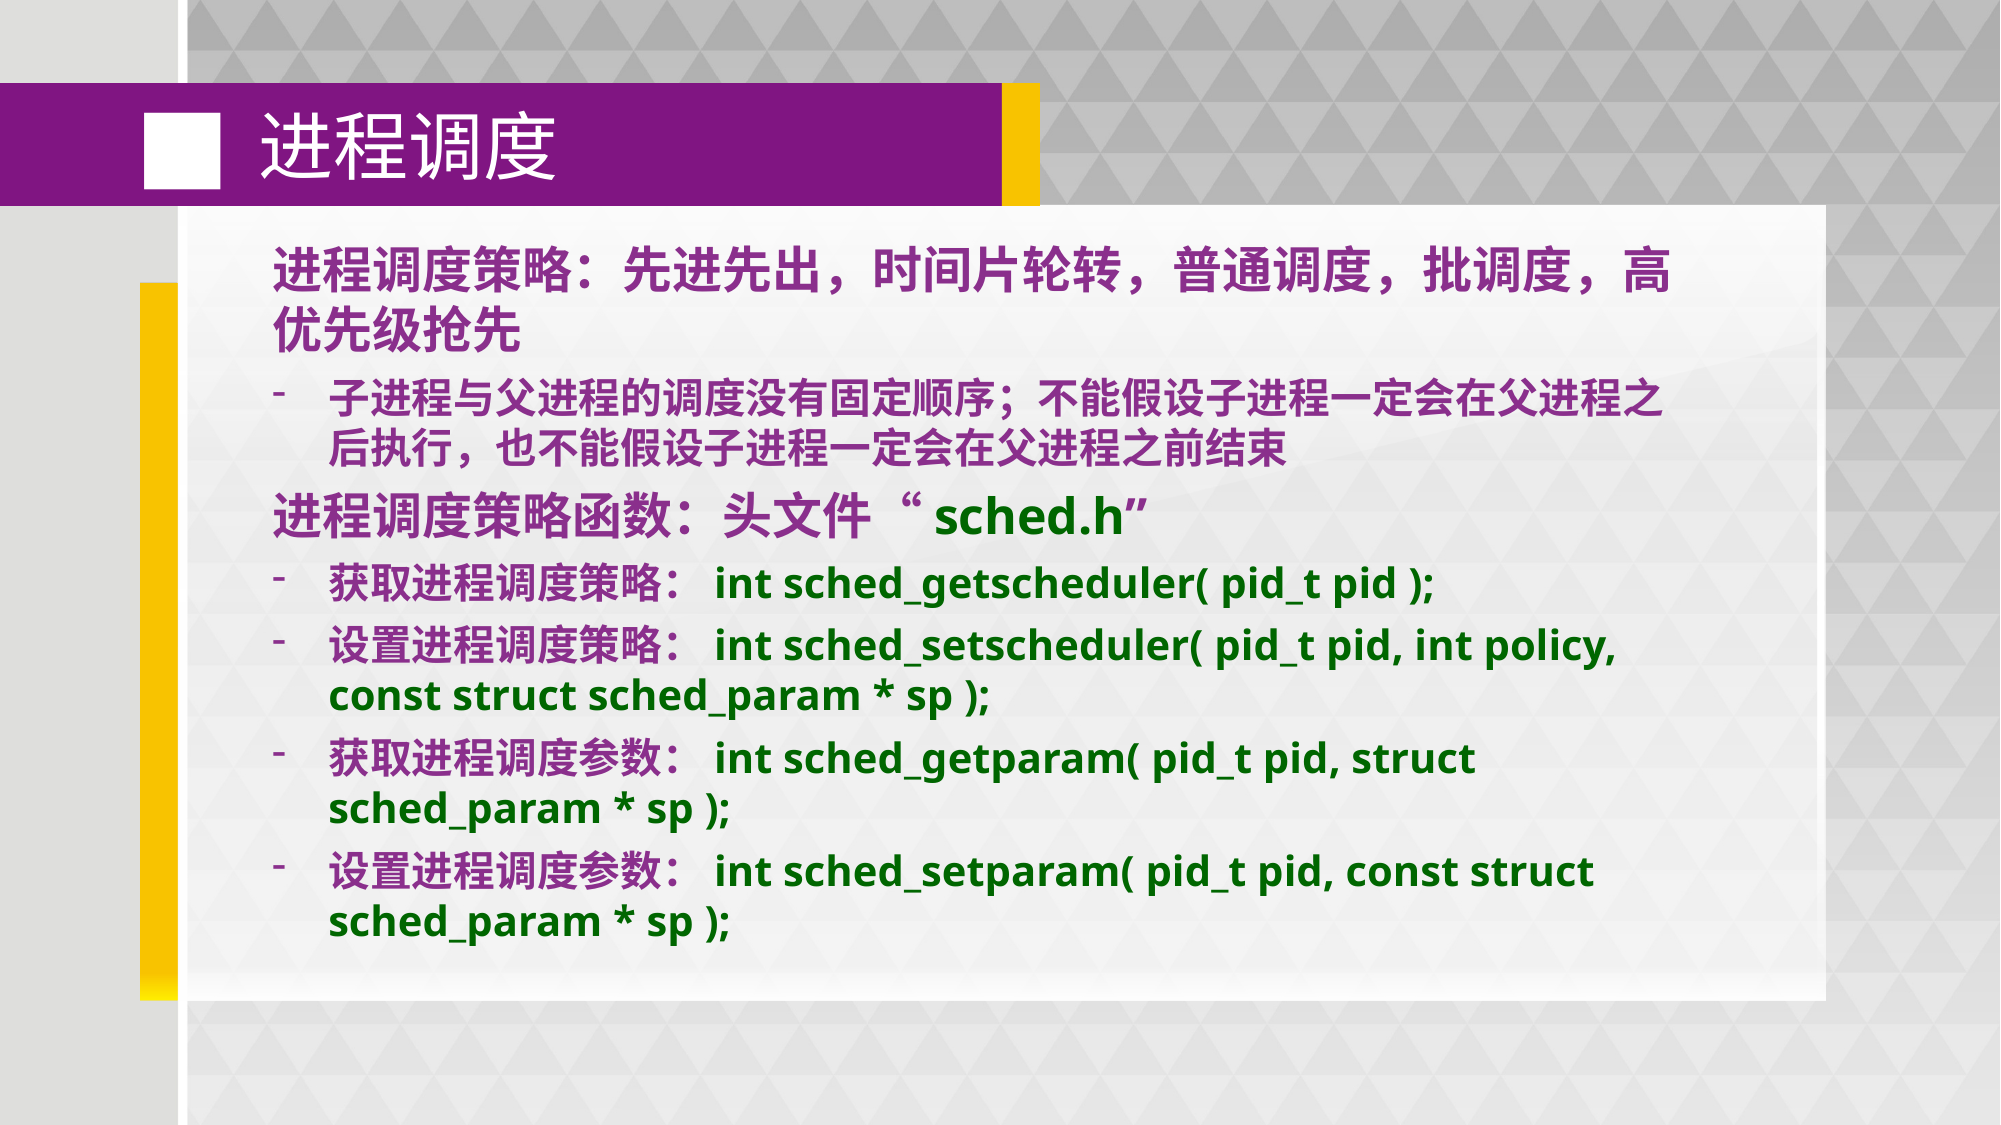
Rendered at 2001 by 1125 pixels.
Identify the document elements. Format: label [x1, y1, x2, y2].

text_box [120, 69, 576, 206]
picture [0, 0, 2000, 1125]
